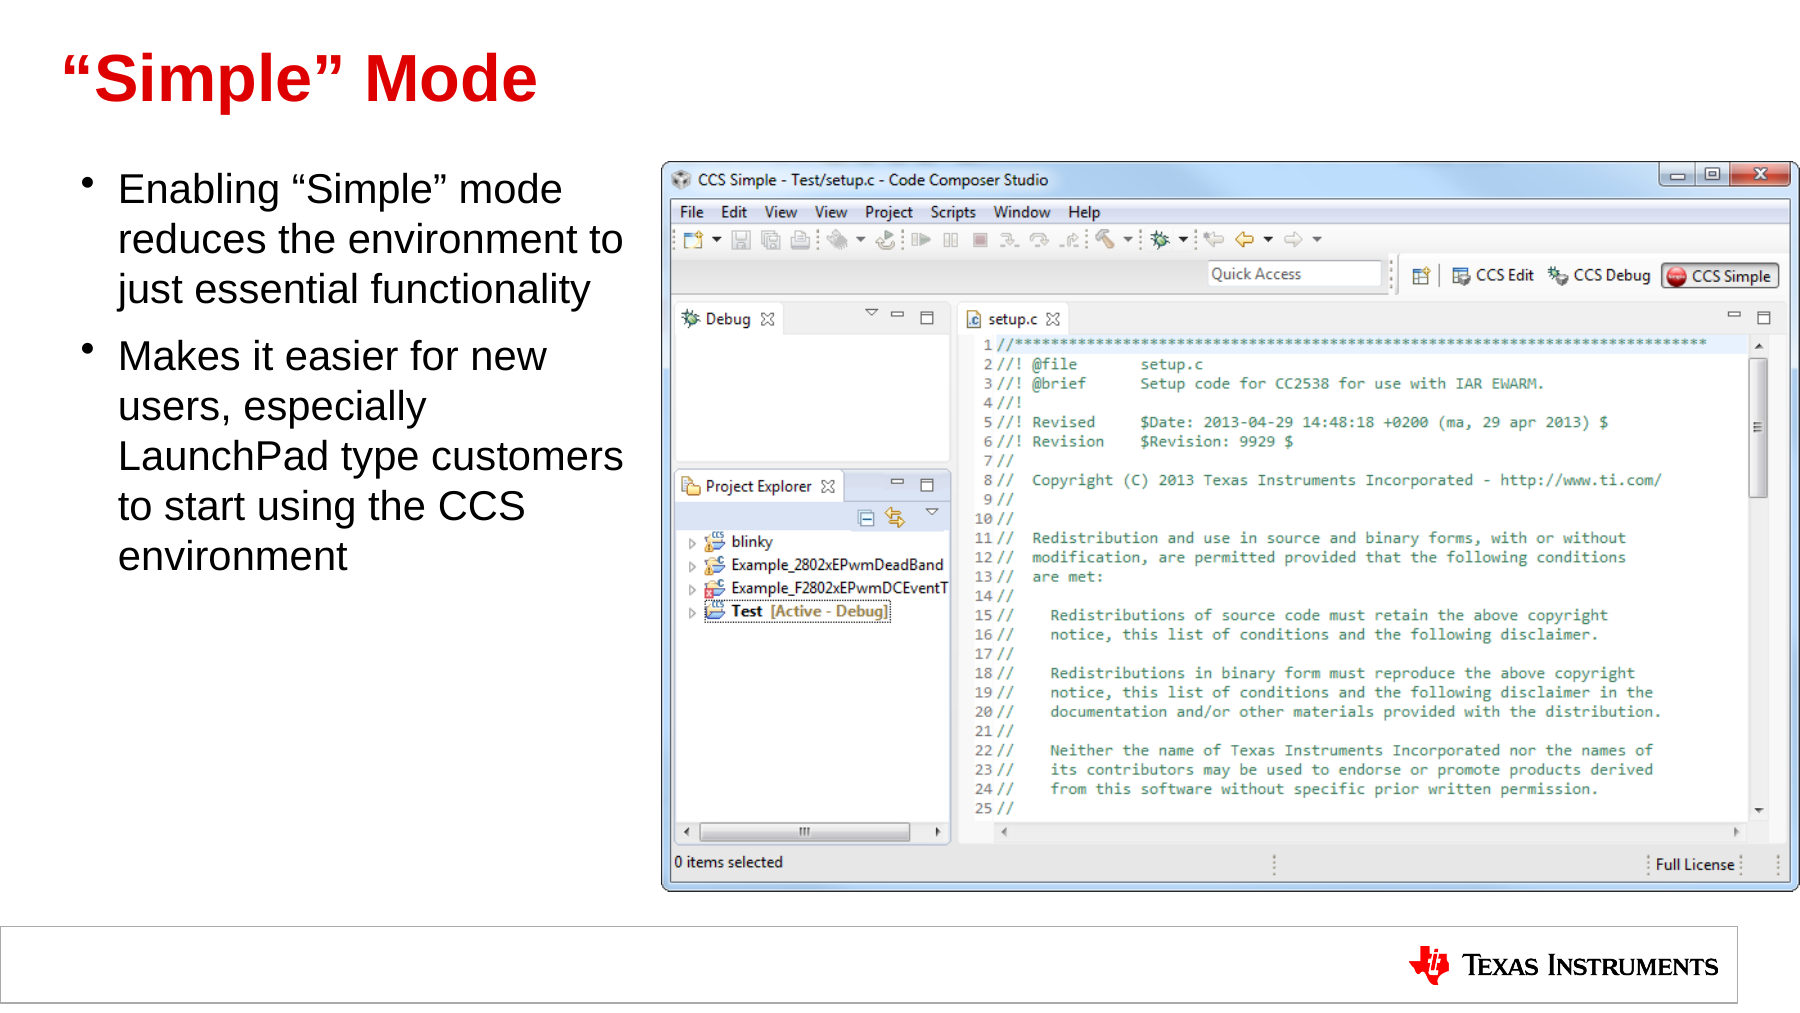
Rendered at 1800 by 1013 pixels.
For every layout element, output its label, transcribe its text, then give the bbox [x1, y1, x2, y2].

title “Simple” Mode [45, 20, 1711, 142]
list Enabling “Simple” mode reduces the environment to just essential functionality Makes it easier for new users, especially LaunchPad type customers to start using the CCS environment [65, 154, 662, 886]
picture [1409, 946, 1718, 985]
picture [660, 160, 1800, 892]
